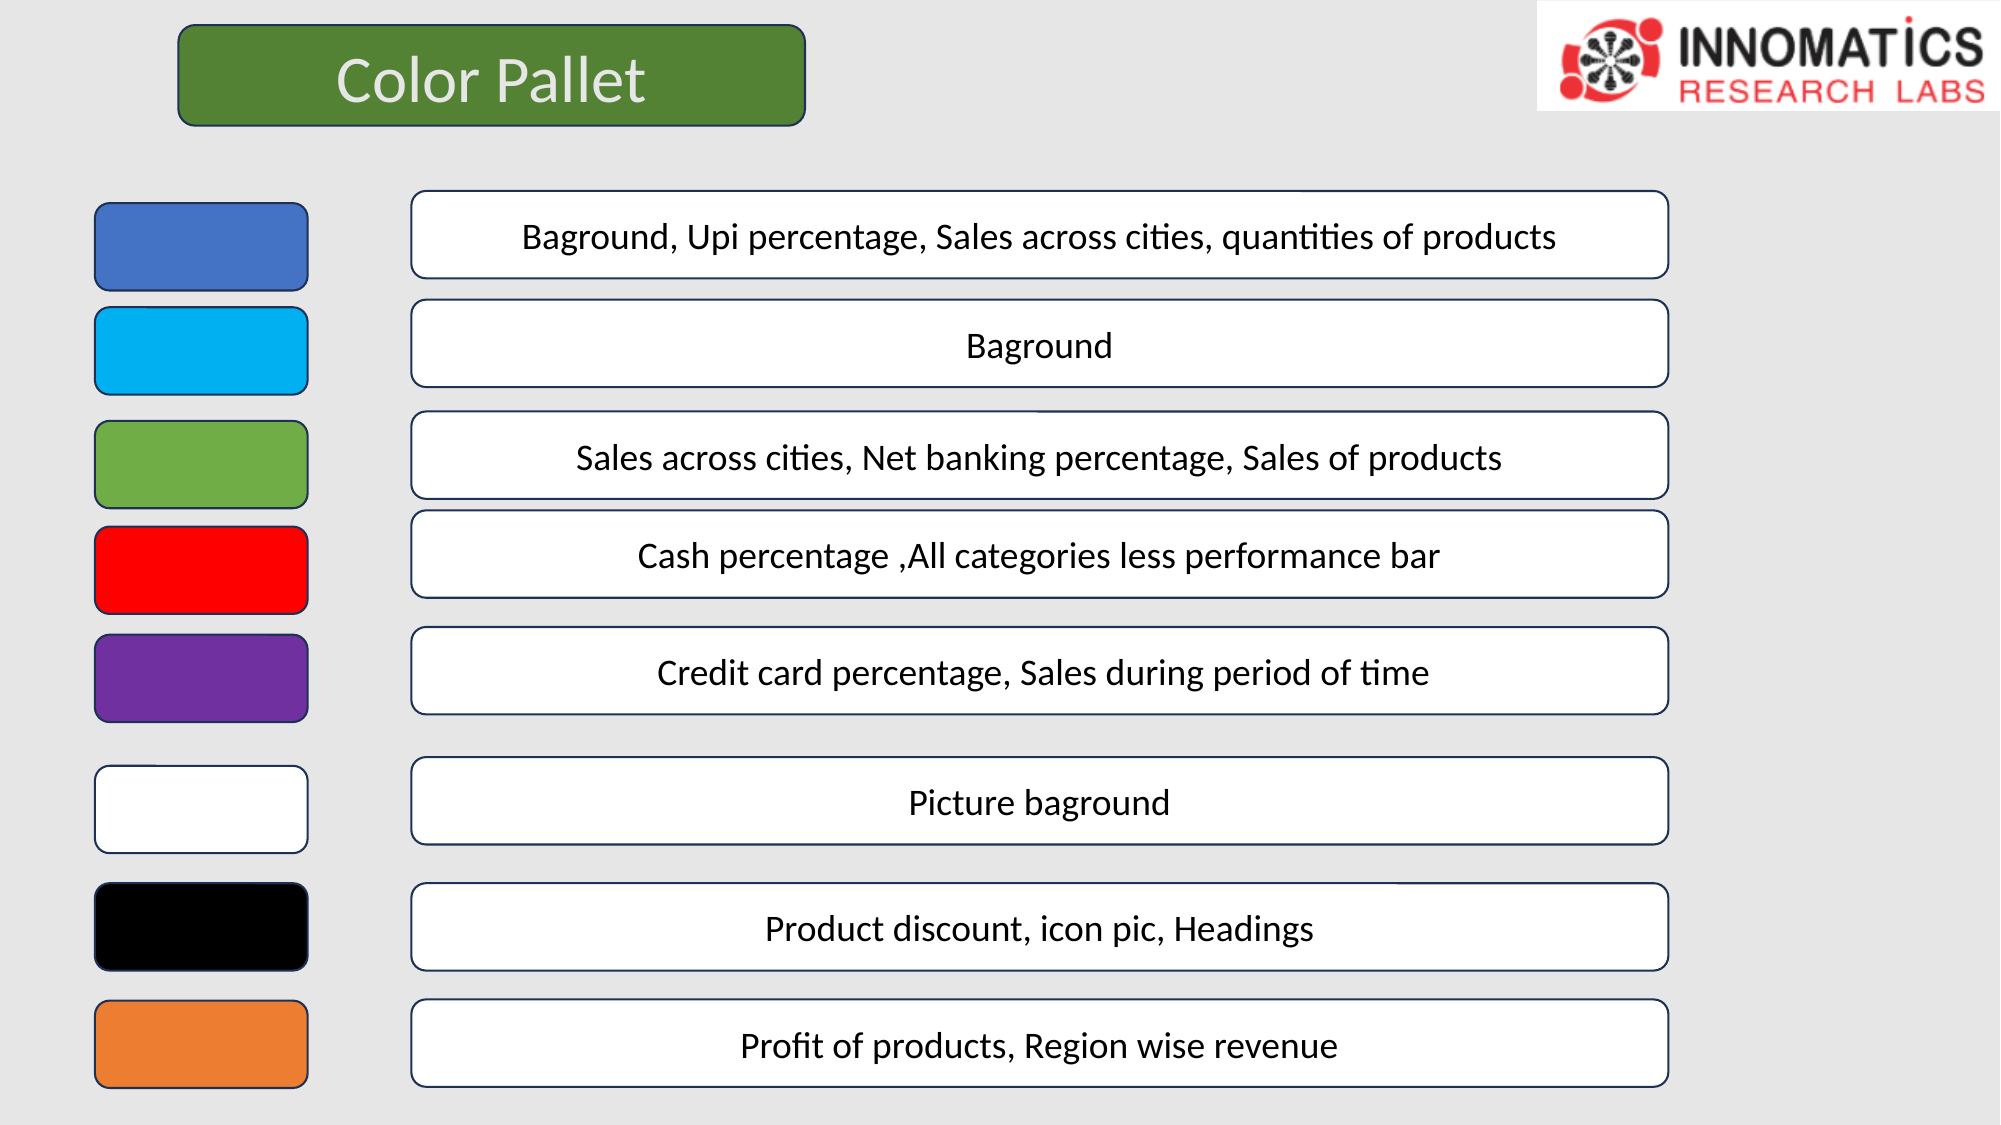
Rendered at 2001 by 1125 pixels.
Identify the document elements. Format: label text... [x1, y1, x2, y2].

text_box Credit card percentage, Sales during period of time [410, 625, 1670, 716]
text_box Picture baground [410, 756, 1670, 846]
text_box [93, 419, 309, 510]
text_box Baground, Upi percentage, Sales across cities, quantities of products [410, 189, 1670, 280]
text_box Profit of products, Region wise revenue [410, 998, 1670, 1088]
text_box [93, 525, 309, 615]
text_box [93, 202, 309, 292]
text_box [93, 764, 309, 855]
text_box Color Pallet [177, 24, 807, 127]
text_box Baground [410, 298, 1670, 389]
text_box [93, 633, 309, 724]
text_box Product discount, icon pic, Headings [410, 882, 1670, 972]
text_box Sales across cities, Net banking percentage, Sales of products [410, 410, 1670, 500]
text_box [93, 306, 309, 396]
text_box [93, 999, 309, 1090]
text_box [93, 882, 309, 972]
text_box Cash percentage ,All categories less performance bar [410, 509, 1670, 599]
picture [1537, 0, 2000, 111]
